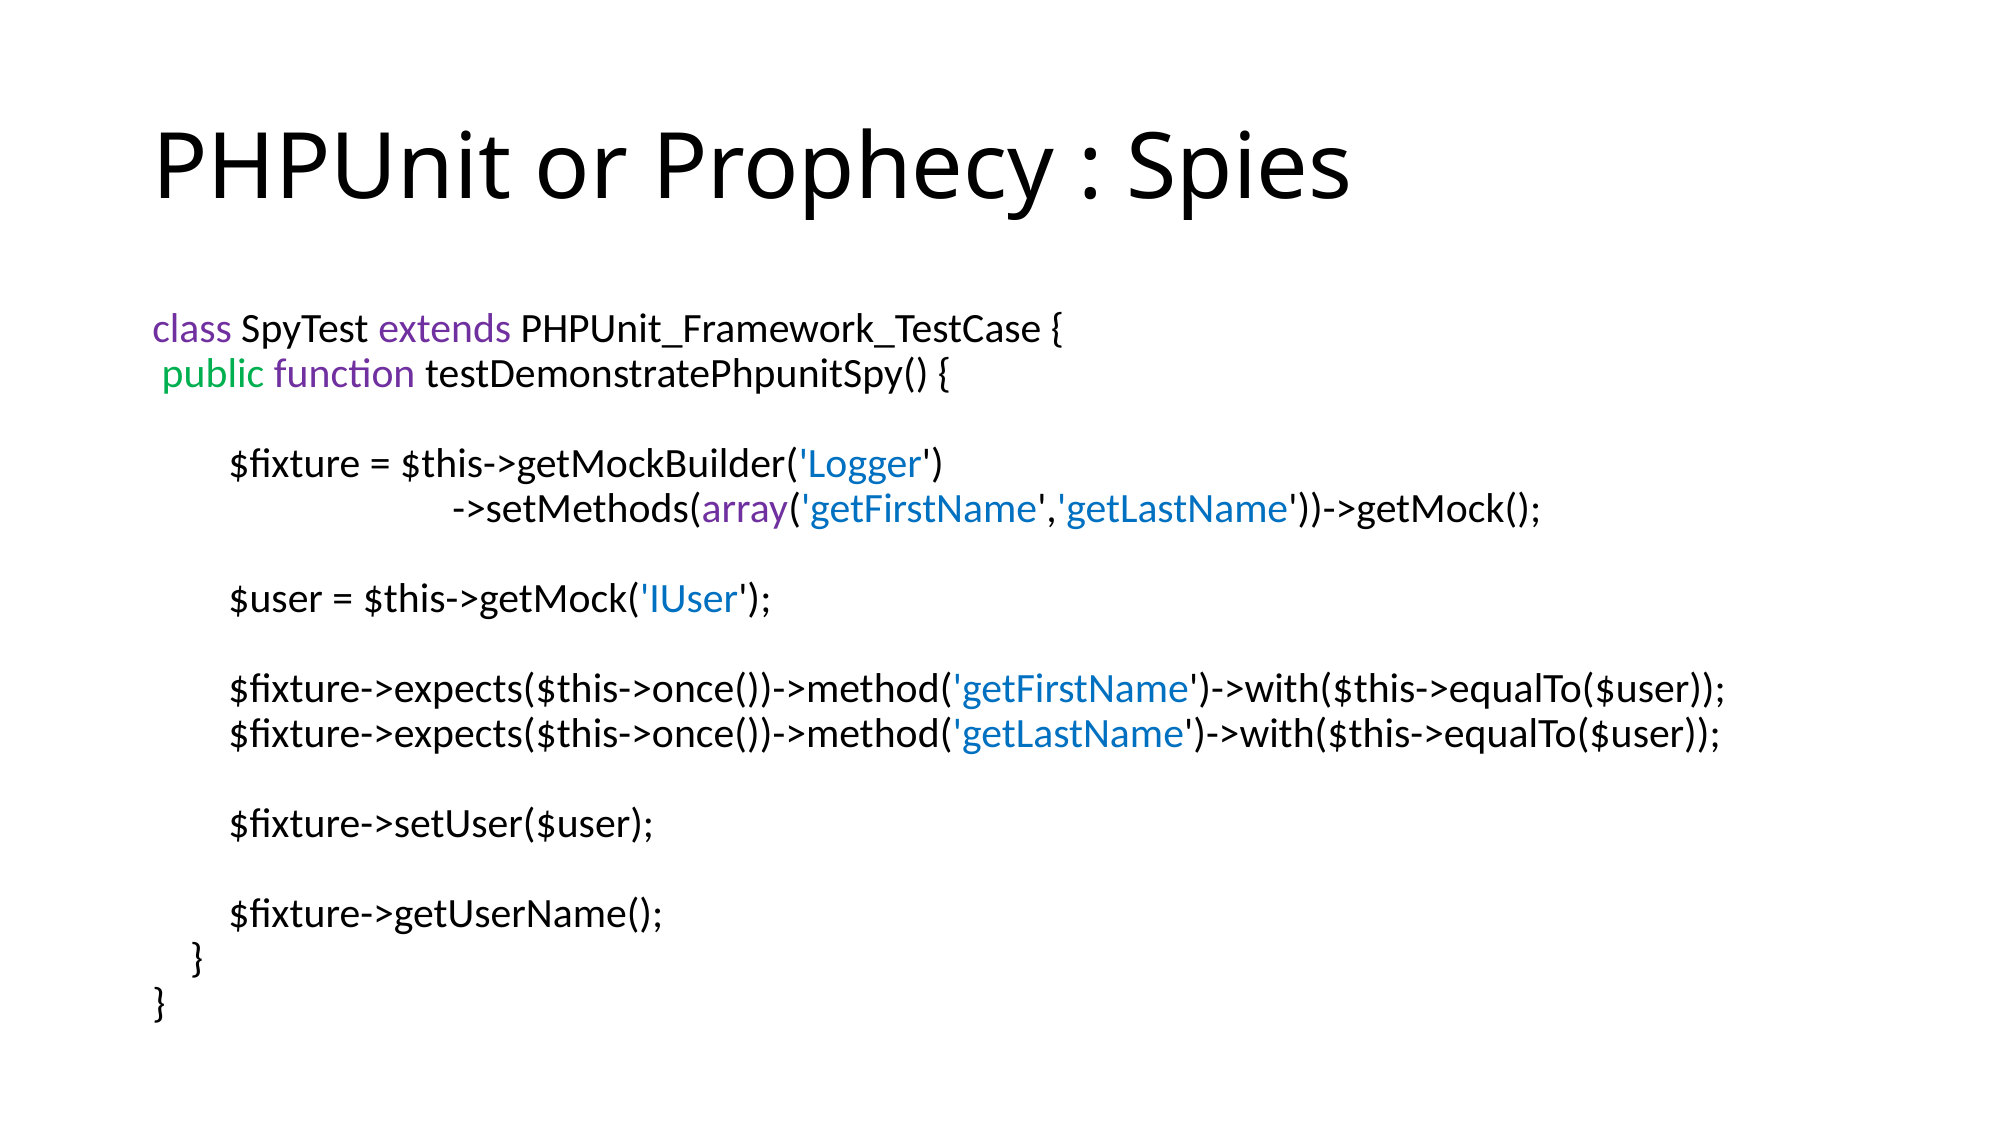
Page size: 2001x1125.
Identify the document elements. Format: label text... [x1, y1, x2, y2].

text_box PHPUnit or Prophecy : Spies [137, 59, 1863, 278]
text_box class SpyTest extends PHPUnit_Framework_TestCase { public function testDemonstratePhpunitSpy() { $fixture = $this->getMockBuilder('Logger') ->setMethods(array('getFirstName','getLastName'))->getMock(); $user = $this->getMock('IUser'); $fixture->expects($this->once())->method('getFirstName')->with($this->equalTo($user)); $fixture->expects($this->once())->method('getLastName')->with($this->equalTo($user)); $fixture->setUser($user); $fixture->getUserName(); } } [137, 299, 1926, 1014]
